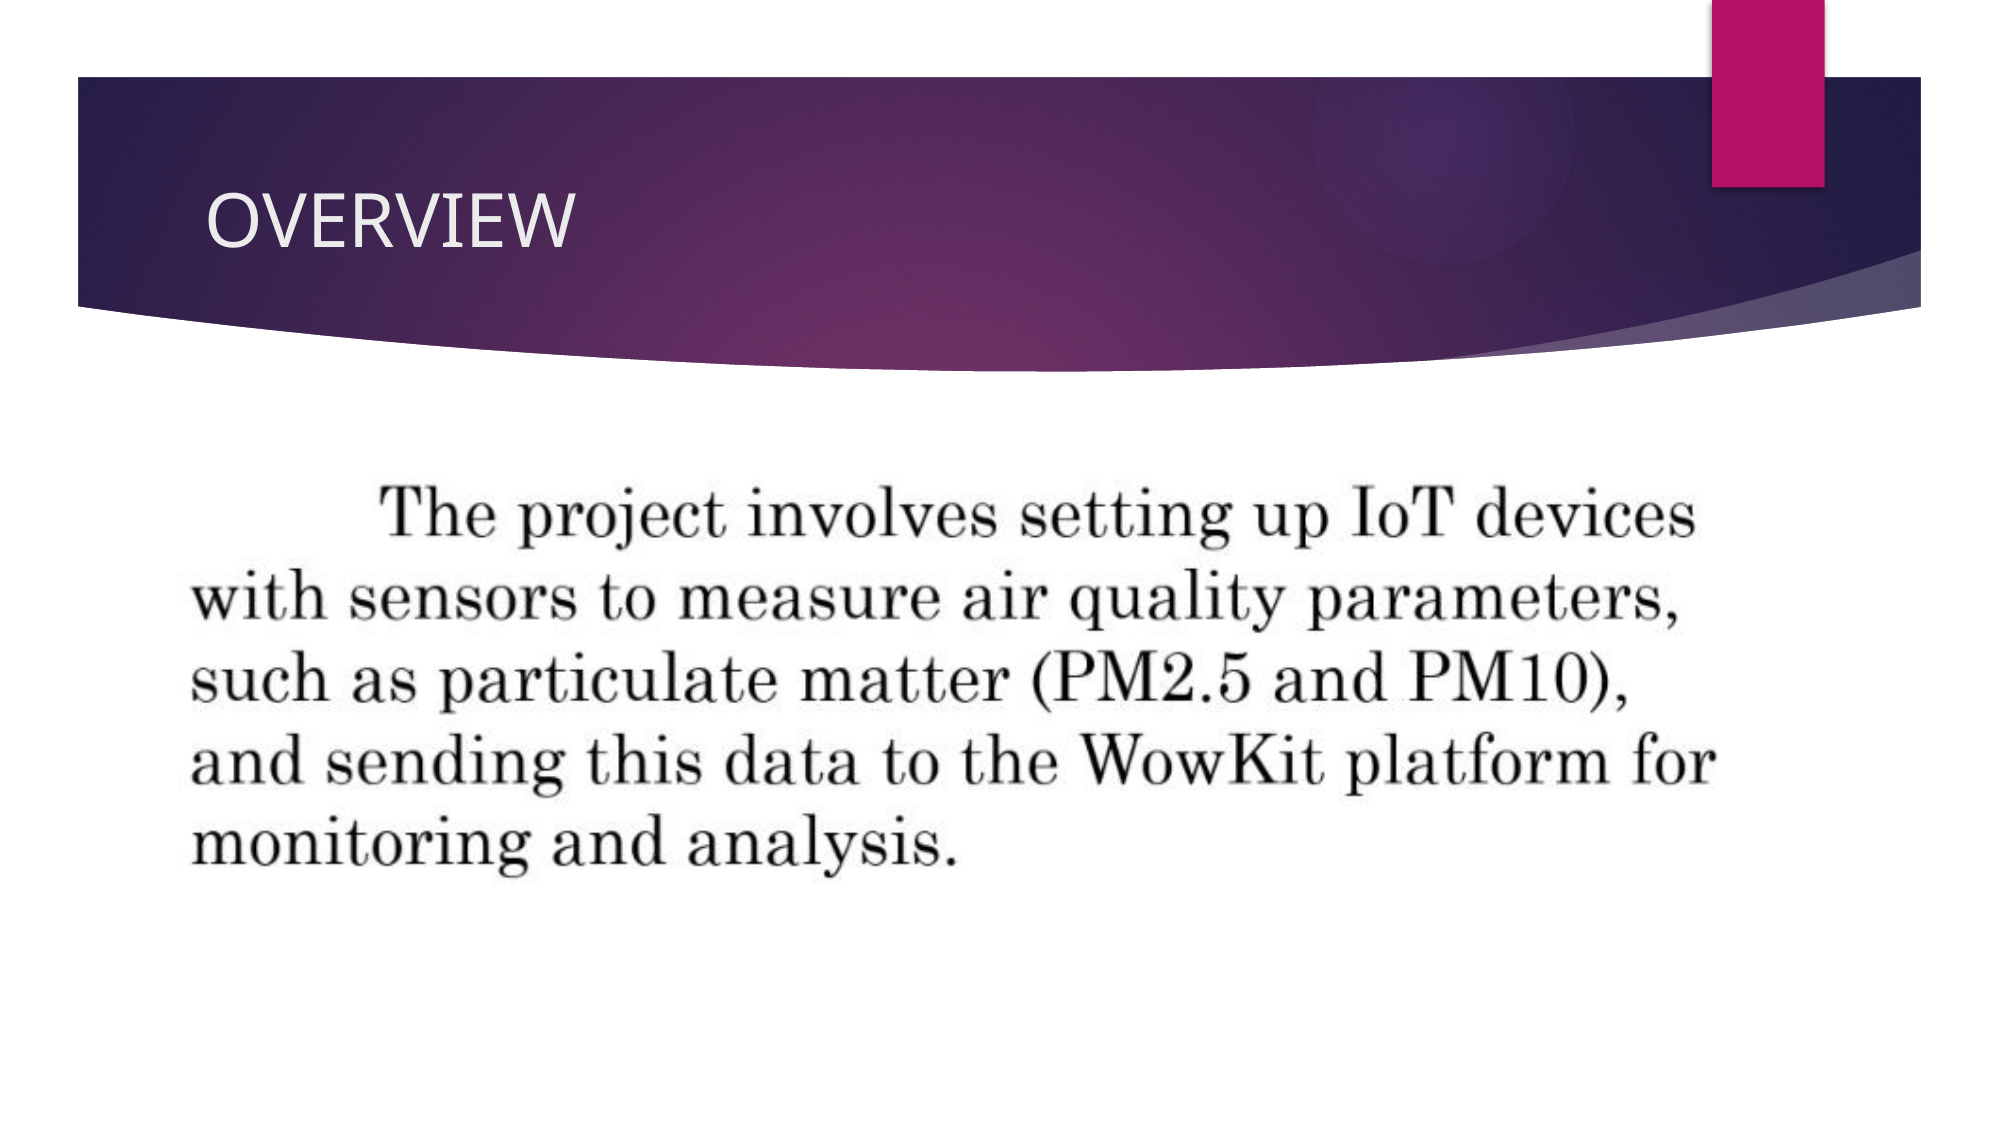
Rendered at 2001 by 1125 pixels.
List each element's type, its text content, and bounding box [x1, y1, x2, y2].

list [87, 433, 1840, 1016]
title OVERVIEW [189, 159, 1627, 276]
